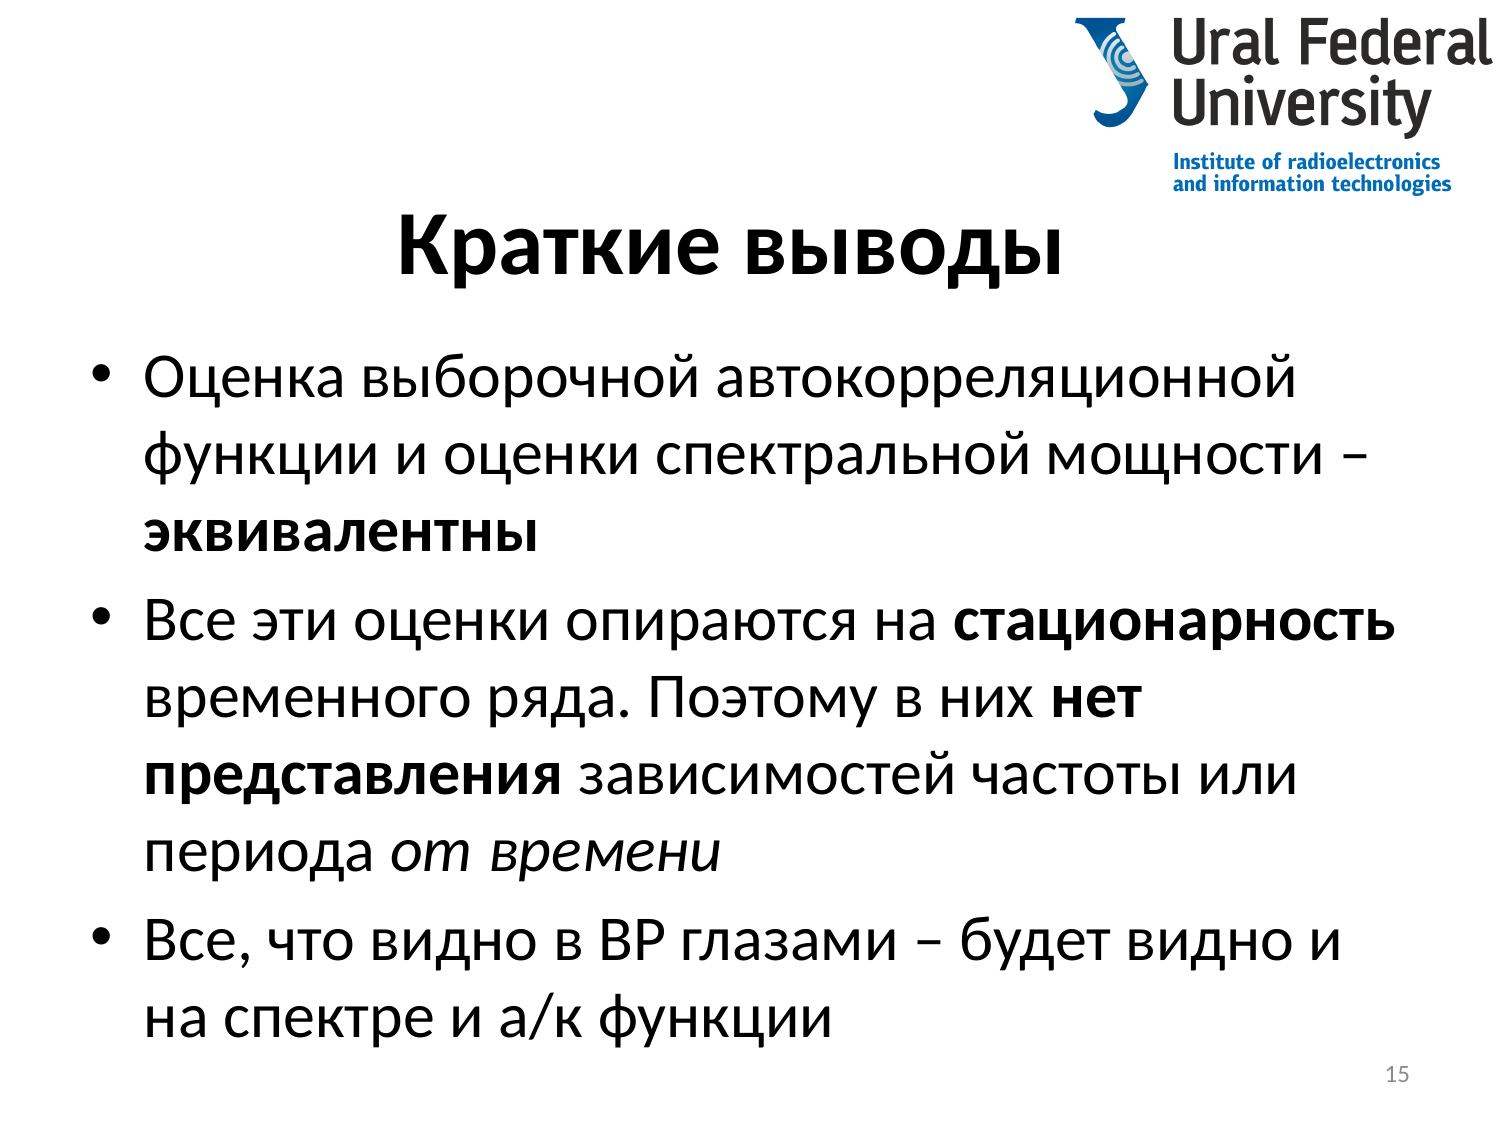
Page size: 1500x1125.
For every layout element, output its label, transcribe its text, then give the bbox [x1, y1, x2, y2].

picture [1074, 0, 1493, 202]
slide_number 15 [1074, 1042, 1425, 1103]
list Оценка выборочной автокорреляционной функции и оценки спектральной мощности – эквивалентны Все эти оценки опираются на стационарность временного ряда. Поэтому в них нет представления зависимостей частоты или периода от времени Все, что видно в ВР глазами – будет видно и на спектре и а/к функции [75, 326, 1425, 1059]
title Краткие выводы [29, 172, 1436, 303]
